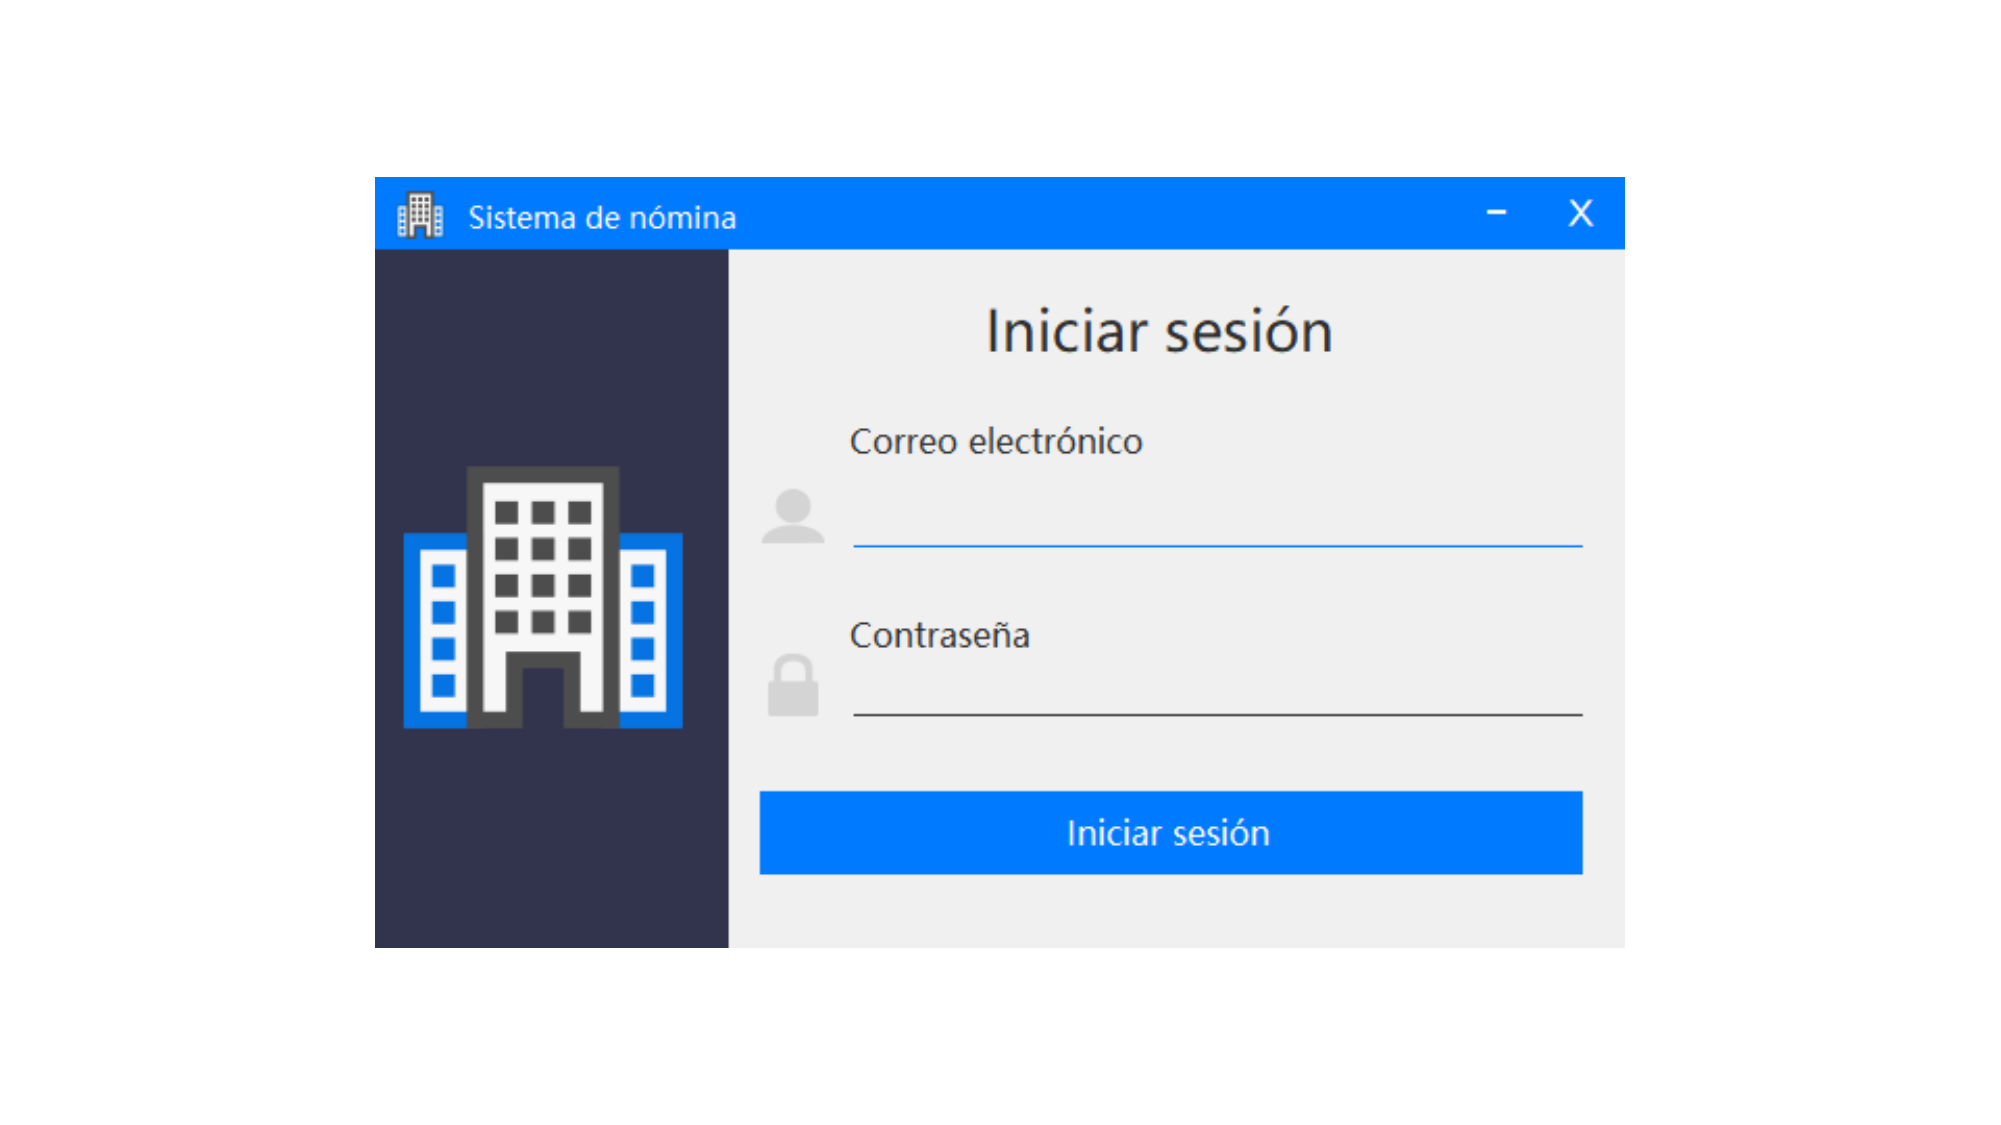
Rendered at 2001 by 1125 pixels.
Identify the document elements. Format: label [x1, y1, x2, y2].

picture [374, 177, 1625, 948]
